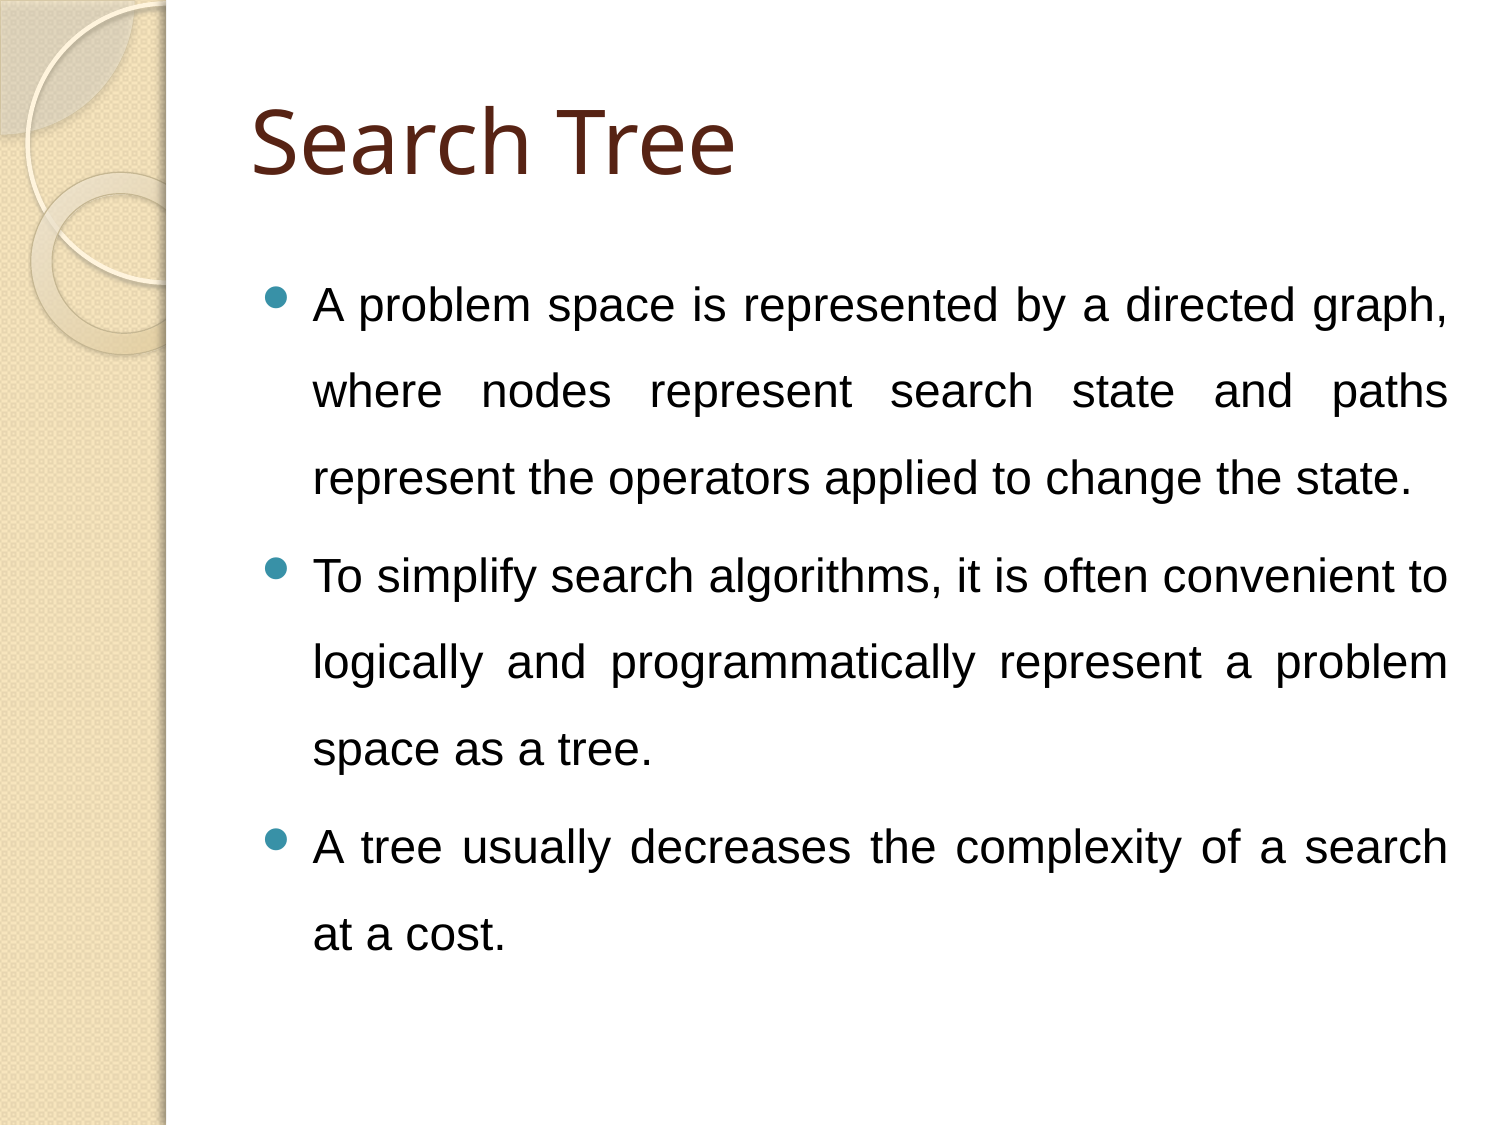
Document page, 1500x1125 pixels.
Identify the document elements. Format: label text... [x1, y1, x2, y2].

title Search Tree [235, 45, 1466, 233]
list A problem space is represented by a directed graph, where nodes represent search state and paths represent the operators applied to change the state. To simplify search algorithms, it is often convenient to logically and programmatically represent a problem space as a tree. A tree usually decreases the complexity of a search at a cost. [235, 237, 1466, 1025]
